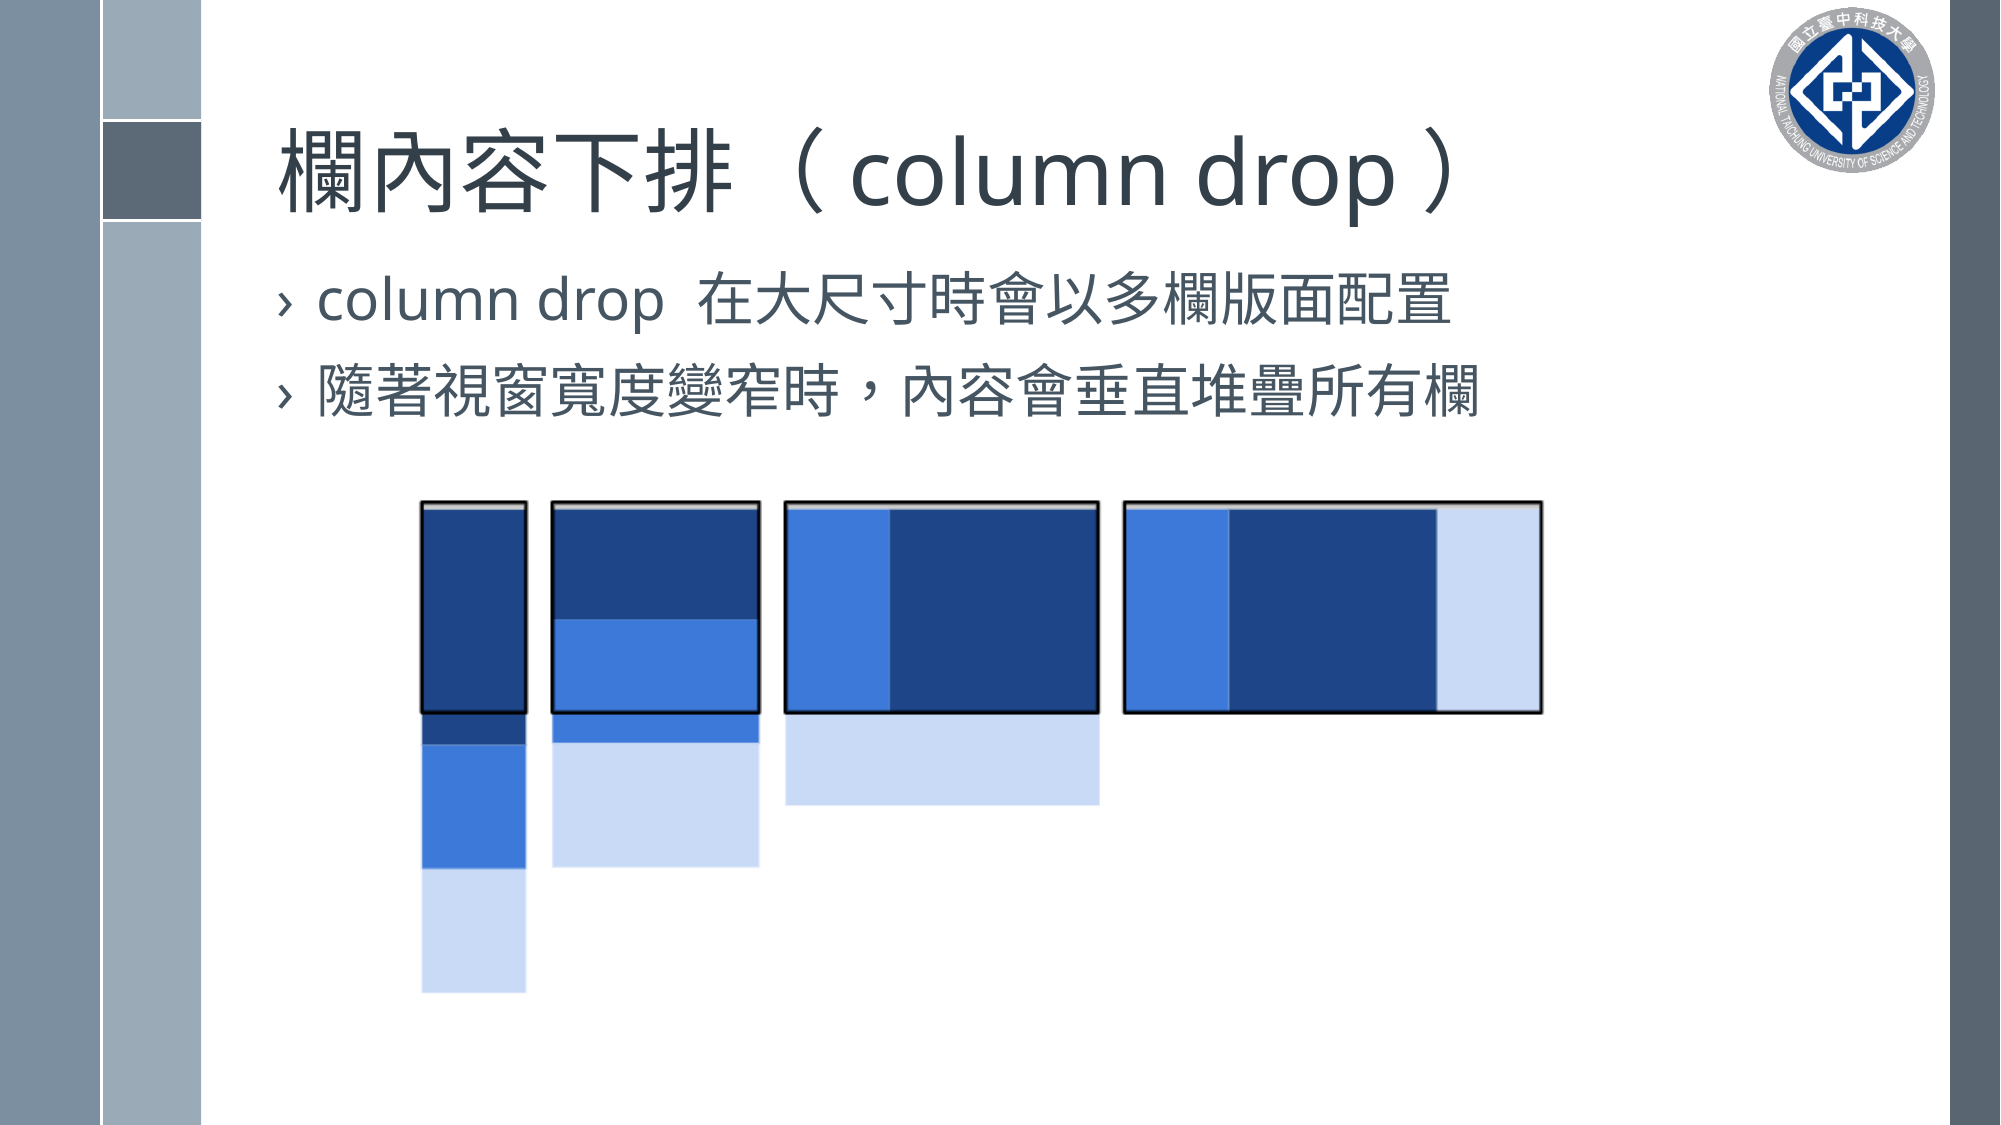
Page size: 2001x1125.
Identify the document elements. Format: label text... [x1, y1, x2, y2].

picture [1769, 7, 1935, 173]
picture [410, 496, 1552, 1001]
title 欄內容下排（column drop） [261, 29, 1867, 233]
list column drop 在大尺寸時會以多欄版面配置 隨著視窗寬度變窄時，內容會垂直堆疊所有欄 [261, 262, 1867, 1013]
